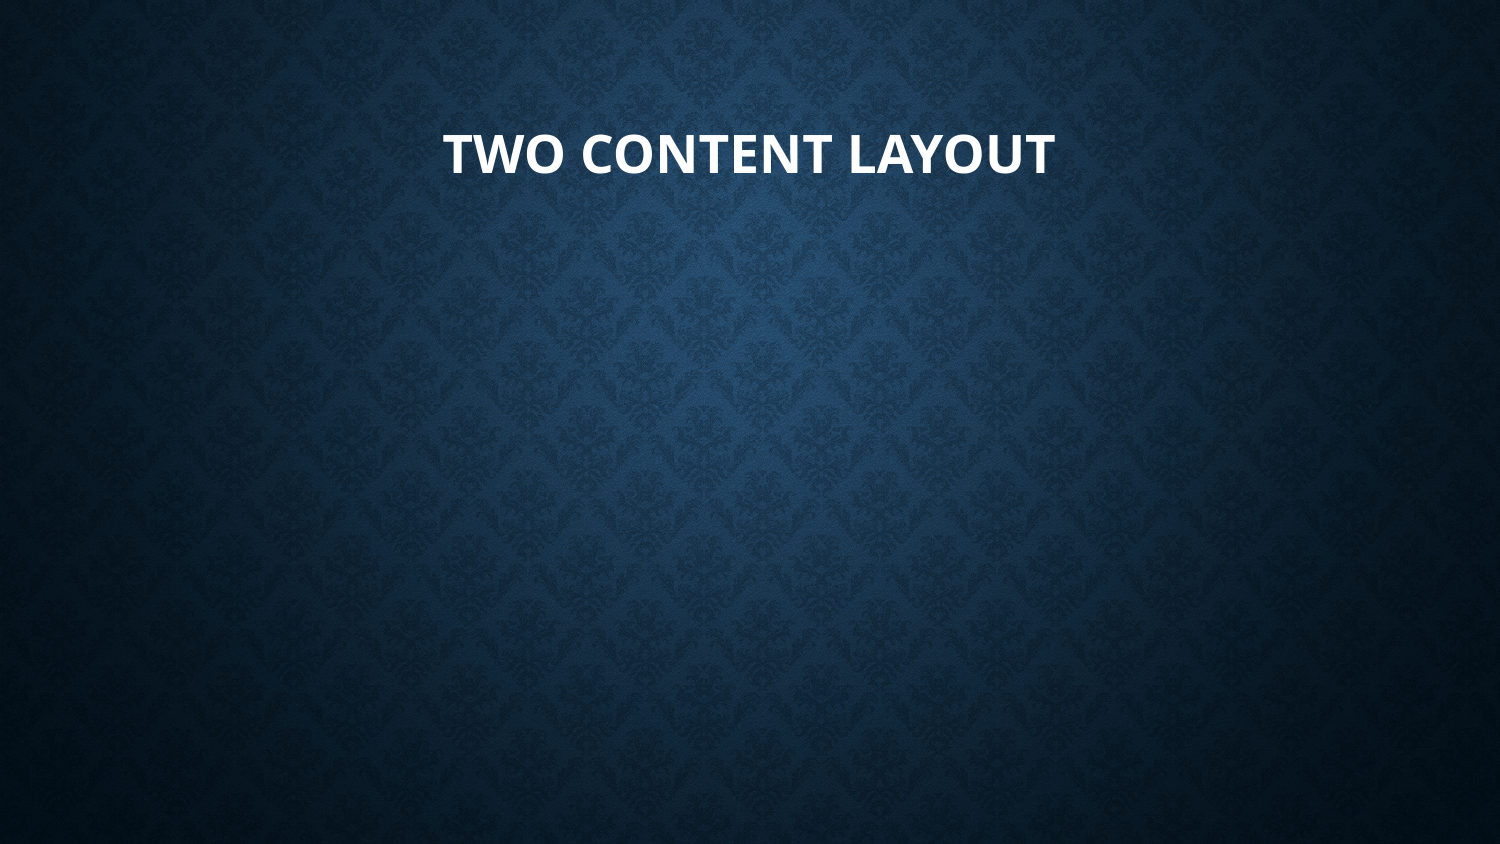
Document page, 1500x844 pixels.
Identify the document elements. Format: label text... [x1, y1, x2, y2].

title Two Content Layout [112, 75, 1387, 239]
